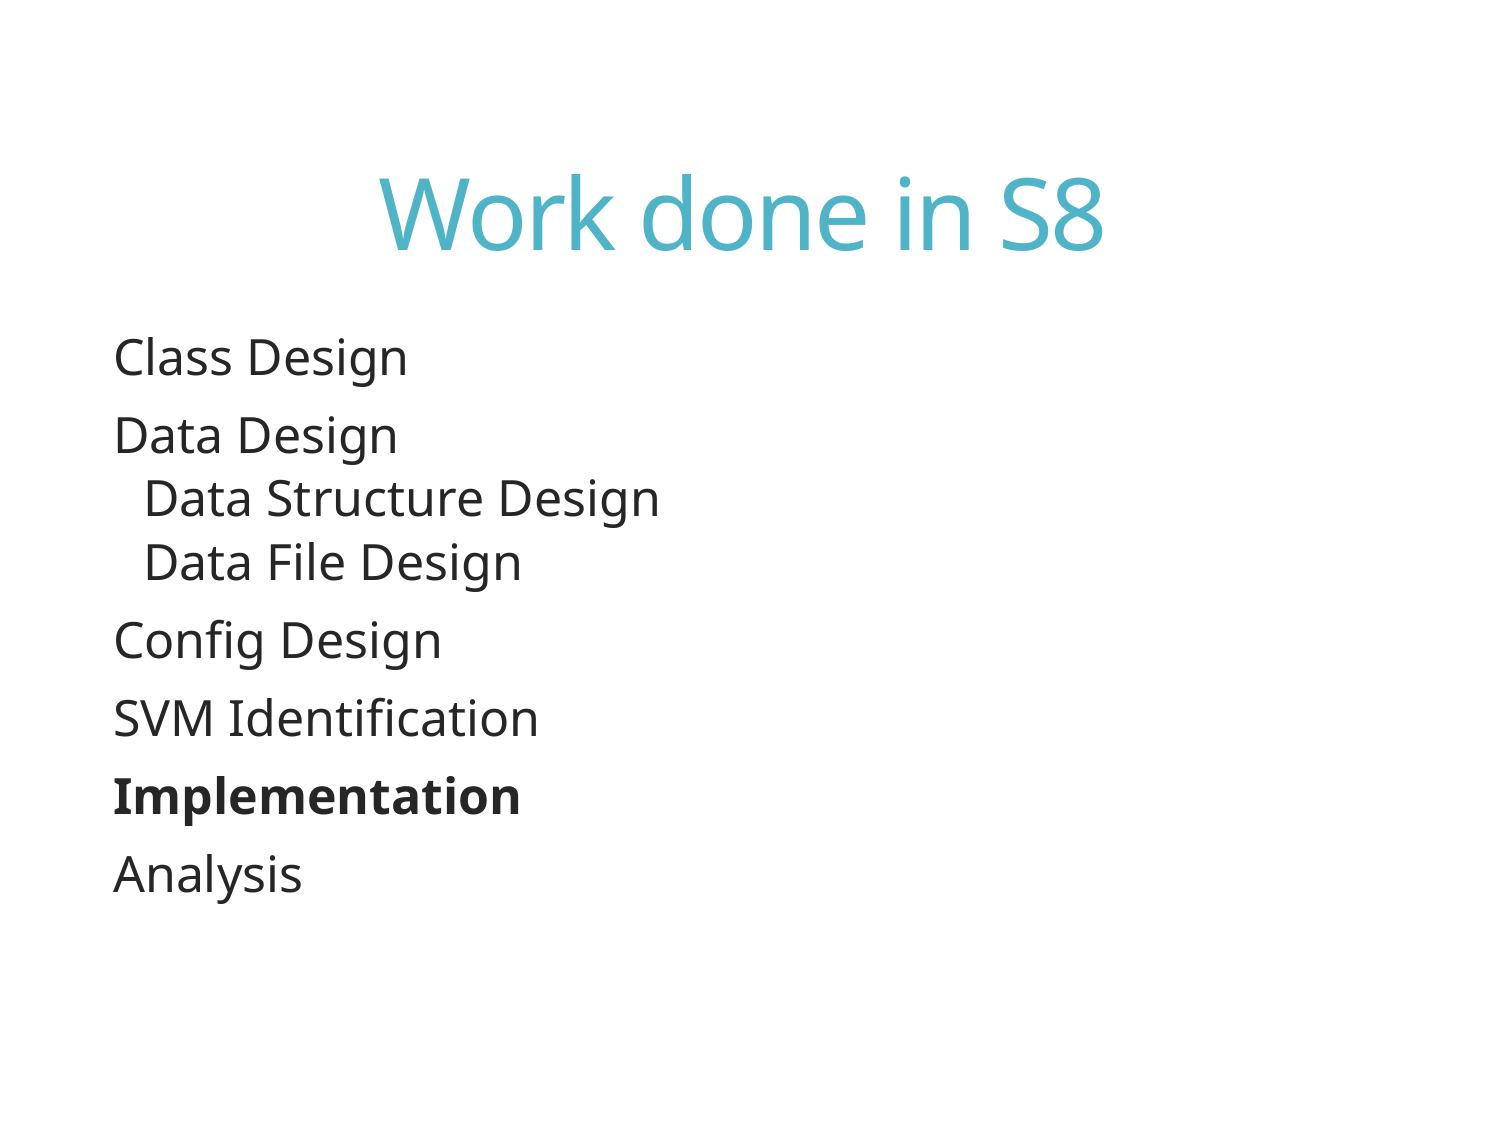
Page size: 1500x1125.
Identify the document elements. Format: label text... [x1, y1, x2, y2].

title Work done in S8 [80, 81, 1407, 354]
list Class Design Data Design Data Structure Design Data File Design Config Design SVM Identification Implementation Analysis [83, 326, 1407, 945]
